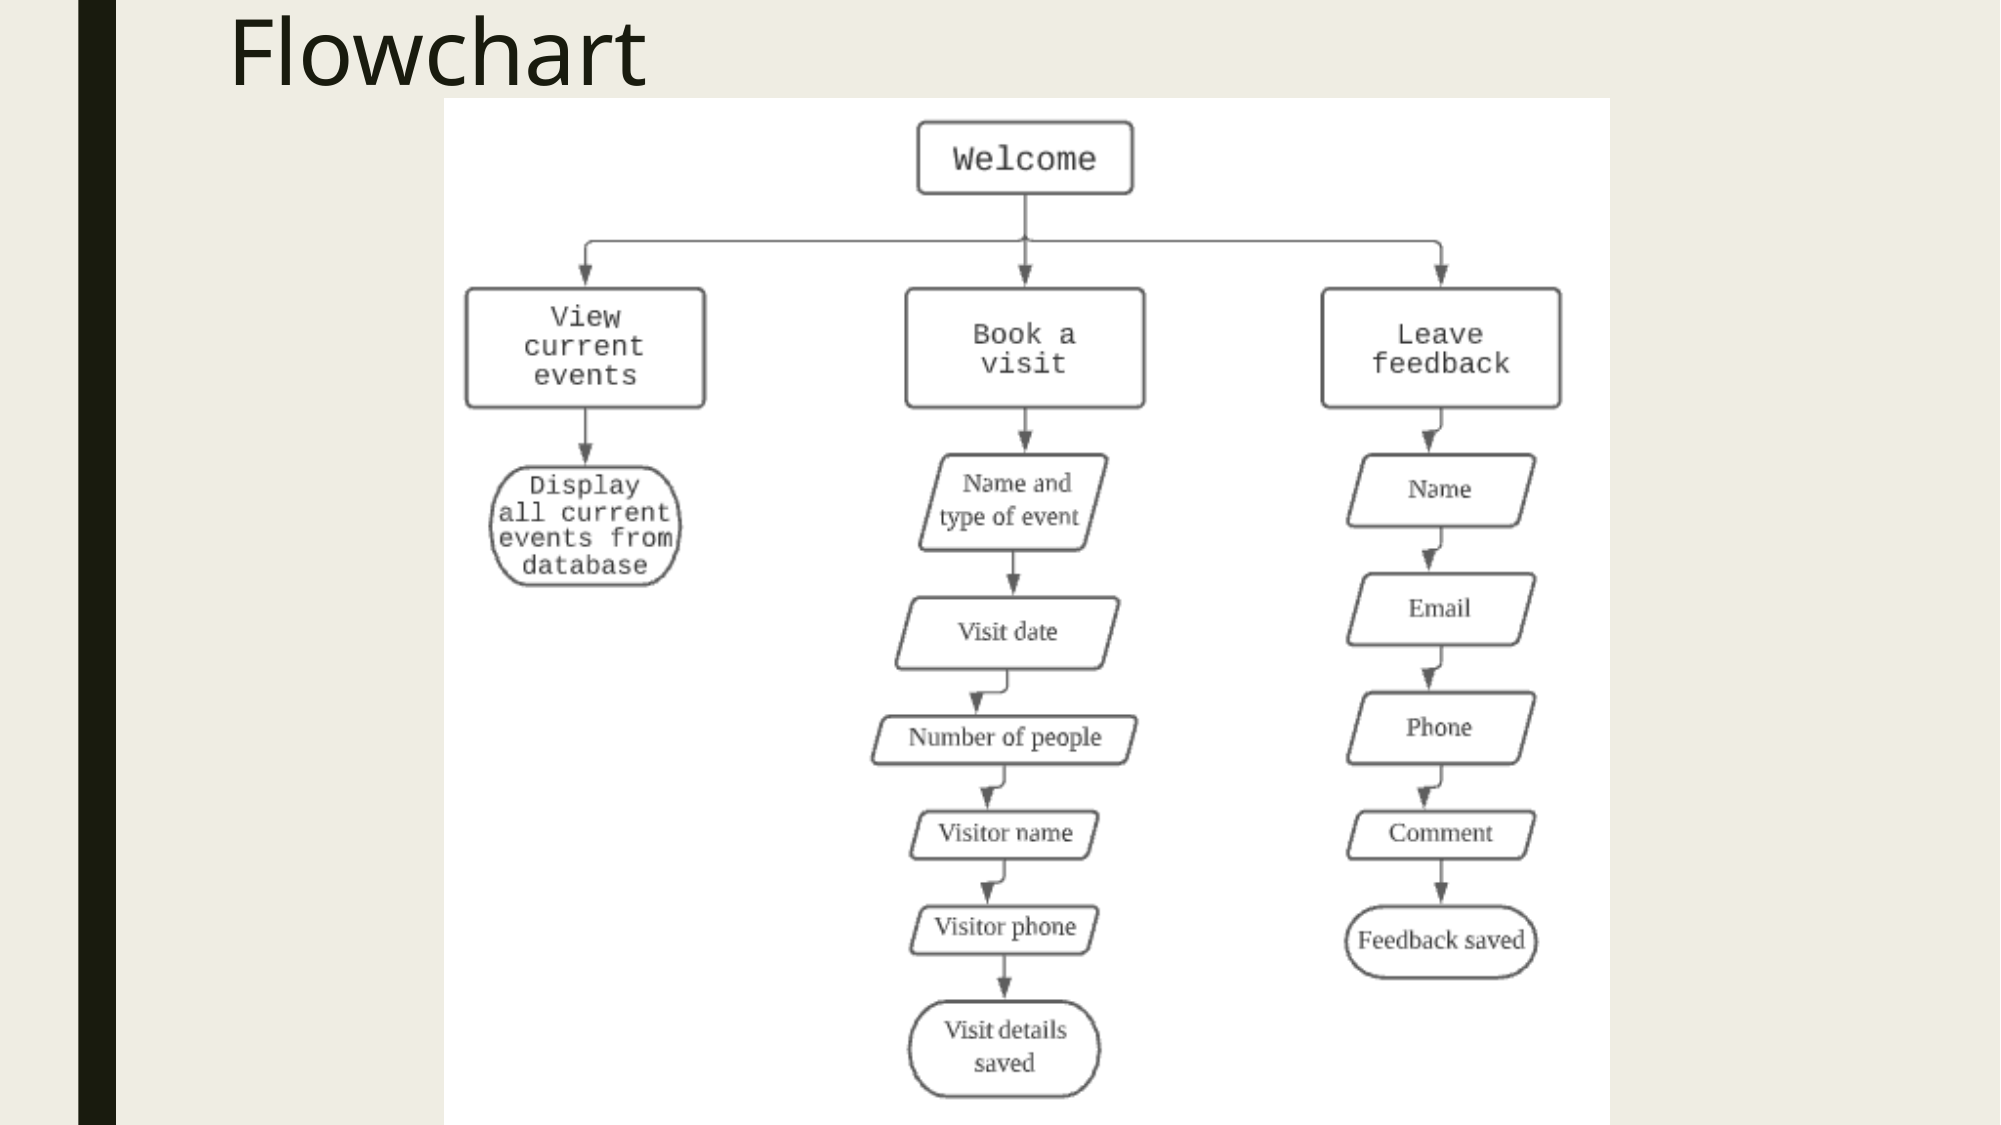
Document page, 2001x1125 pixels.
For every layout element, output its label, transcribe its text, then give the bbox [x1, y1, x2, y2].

title Flowchart [212, 0, 1788, 244]
picture [444, 98, 1610, 1125]
